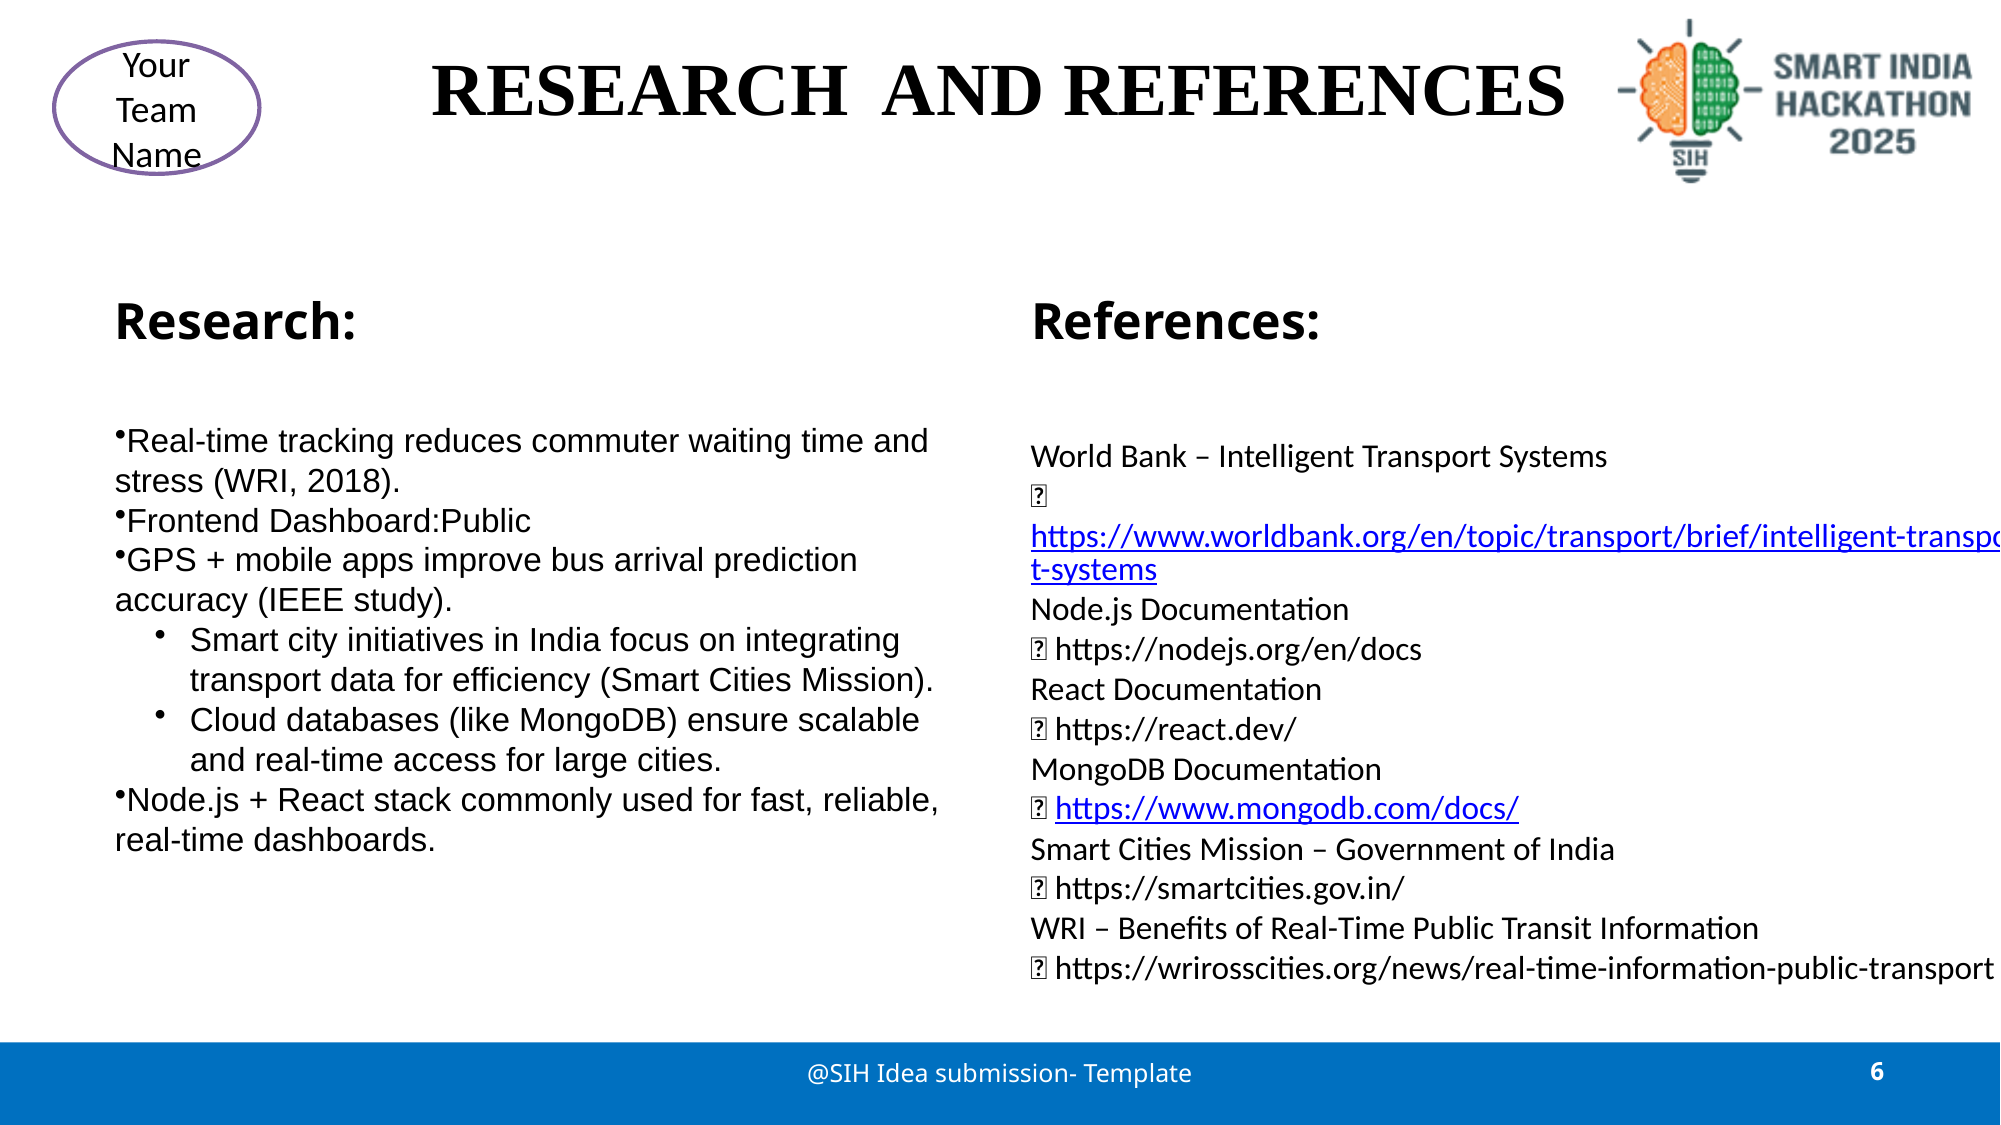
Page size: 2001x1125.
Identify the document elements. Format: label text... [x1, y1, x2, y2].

list References: [1015, 251, 1901, 356]
text_box Real-time tracking reduces commuter waiting time and stress (WRI, 2018). Frontend Dashboard:Public GPS + mobile apps improve bus arrival prediction accuracy (IEEE study). Smart city initiatives in India focus on integrating transport data for efficiency (Smart Cities Mission). Cloud databases (like MongoDB) ensure scalable and real-time access for large cities. Node.js + React stack commonly used for fast, reliable, real-time dashboards. [99, 411, 984, 866]
picture [1614, 9, 1977, 194]
text_box World Bank – Intelligent Transport Systems 🌐 https://www.worldbank.org/en/topic/transport/brief/intelligent-transport-systems Node.js Documentation 🌐 https://nodejs.org/en/docs React Documentation 🌐 https://react.dev/ MongoDB Documentation 🌐 https://www.mongodb.com/docs/ Smart Cities Mission – Government of India 🌐 https://smartcities.gov.in/ WRI – Benefits of Real-Time Public Transit Information 🌐 https://wrirosscities.org/news/real-time-information-public-transport [1015, 356, 2000, 991]
footer @SIH Idea submission- Template [683, 1042, 1317, 1103]
list Research: [99, 251, 984, 357]
title RESEARCH AND REFERENCES [99, 0, 1901, 180]
text_box [0, 1042, 2000, 1125]
text_box Your Team Name [52, 39, 262, 176]
slide_number 6 [1433, 1042, 1900, 1103]
